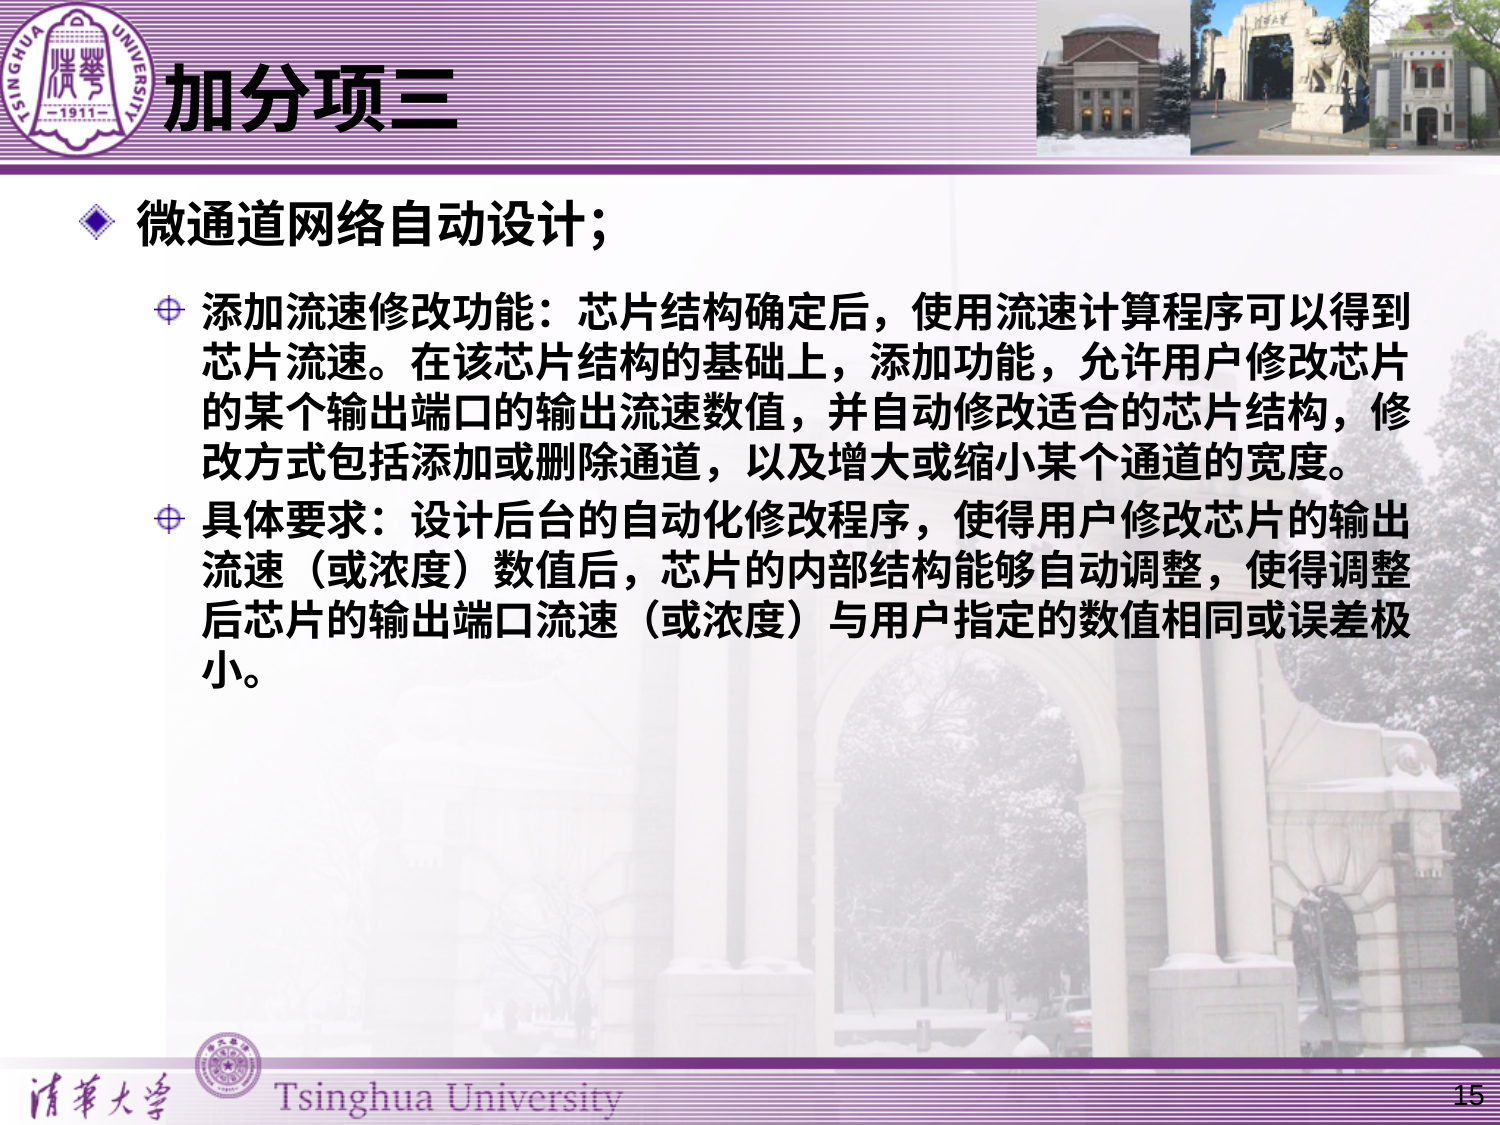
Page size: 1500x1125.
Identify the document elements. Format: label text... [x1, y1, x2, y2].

list 微通道网络自动设计； 添加流速修改功能：芯片结构确定后，使用流速计算程序可以得到芯片流速。在该芯片结构的基础上，添加功能，允许用户修改芯片的某个输出端口的输出流速数值，并自动修改适合的芯片结构，修改方式包括添加或删除通道，以及增大或缩小某个通道的宽度。 具体要求：设计后台的自动化修改程序，使得用户修改芯片的输出流速（或浓度）数值后，芯片的内部结构能够自动调整，使得调整后芯片的输出端口流速（或浓度）与用户指定的数值相同或误差极小。 [64, 184, 1436, 1047]
picture [0, 0, 1500, 1125]
title 加分项三 [147, 31, 1022, 161]
slide_number 15 [1257, 1068, 1500, 1125]
